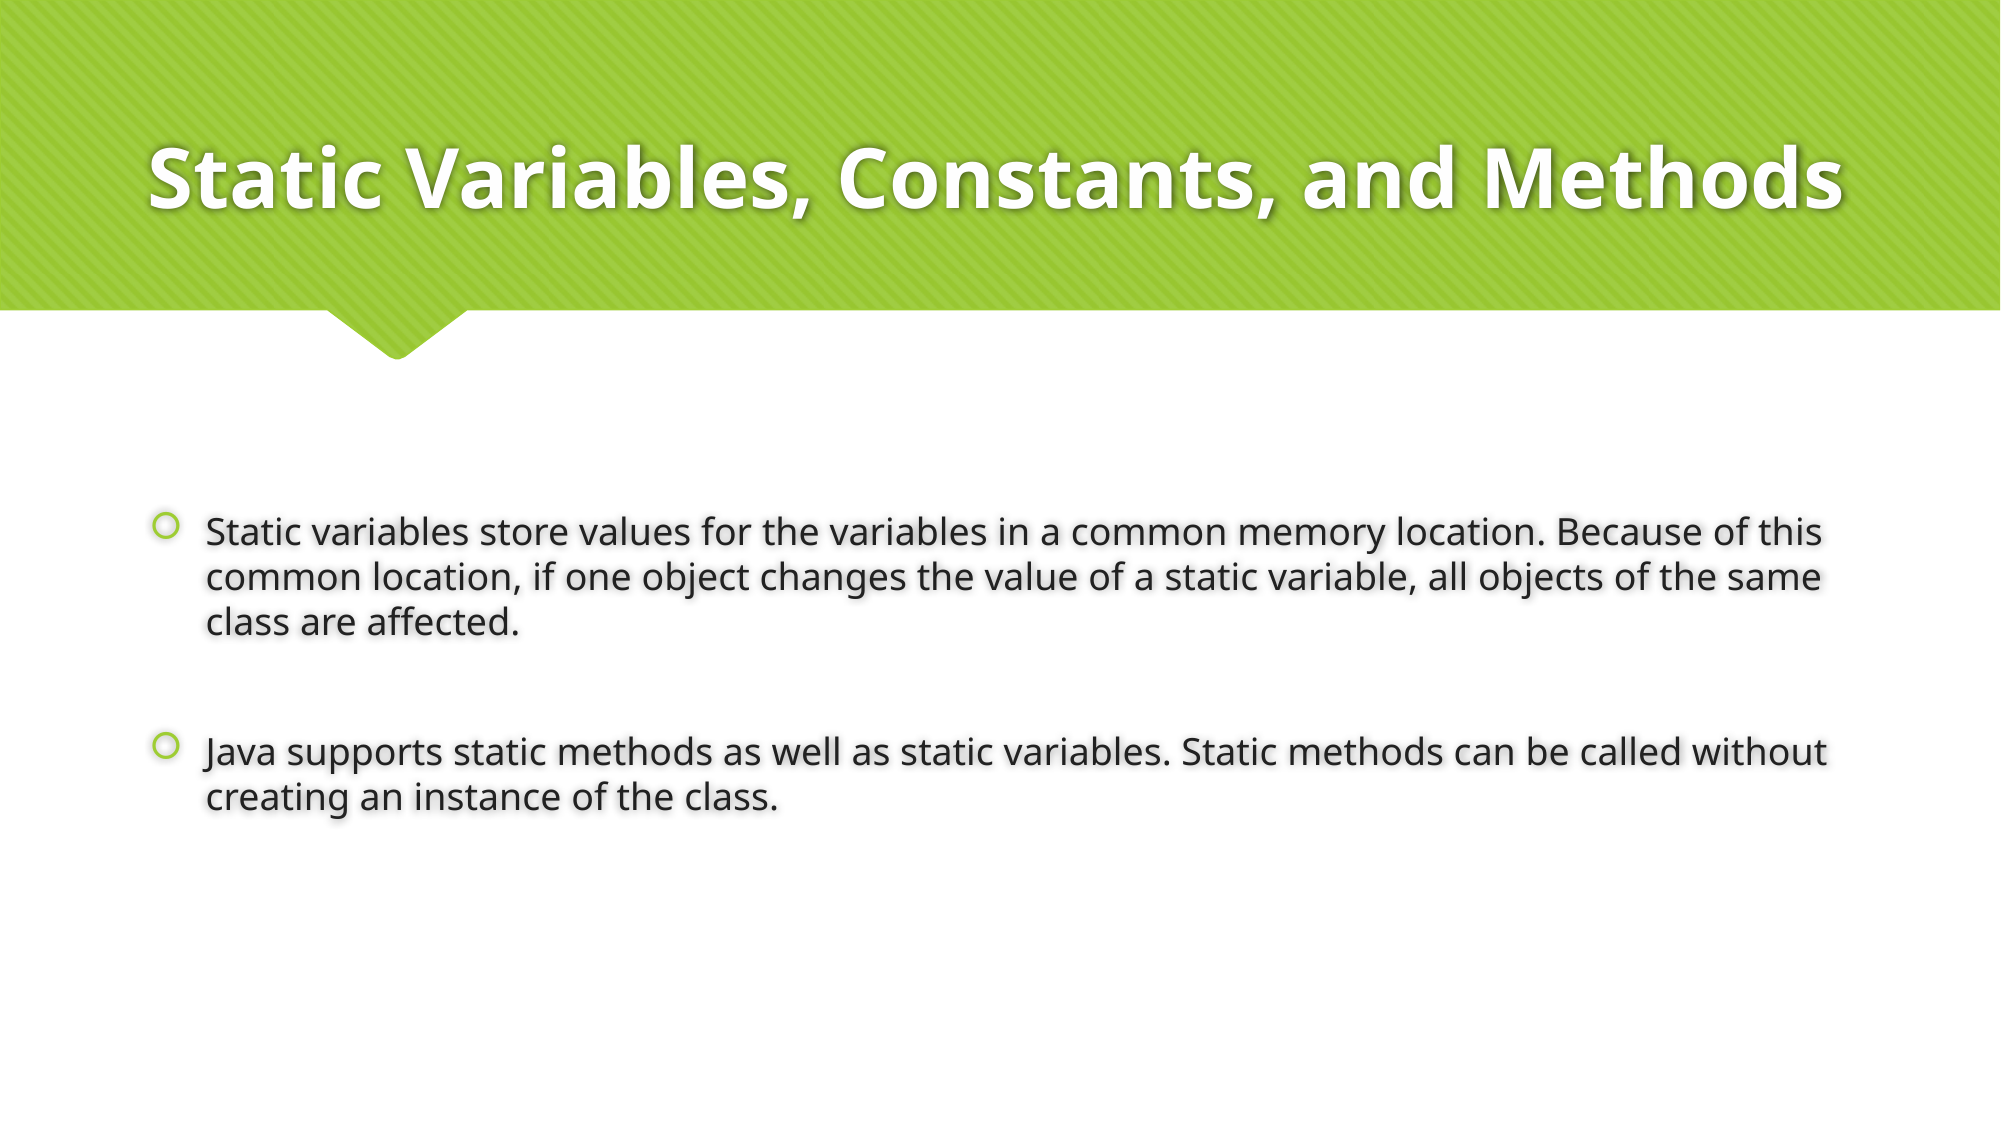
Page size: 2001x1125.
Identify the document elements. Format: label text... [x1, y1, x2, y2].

list Static variables store values for the variables in a common memory location. Because of this common location, if one object changes the value of a static variable, all objects of the same class are affected. Java supports static methods as well as static variables. Static methods can be called without creating an instance of the class. [134, 364, 1866, 962]
title Static Variables, Constants, and Methods [132, 73, 1868, 233]
